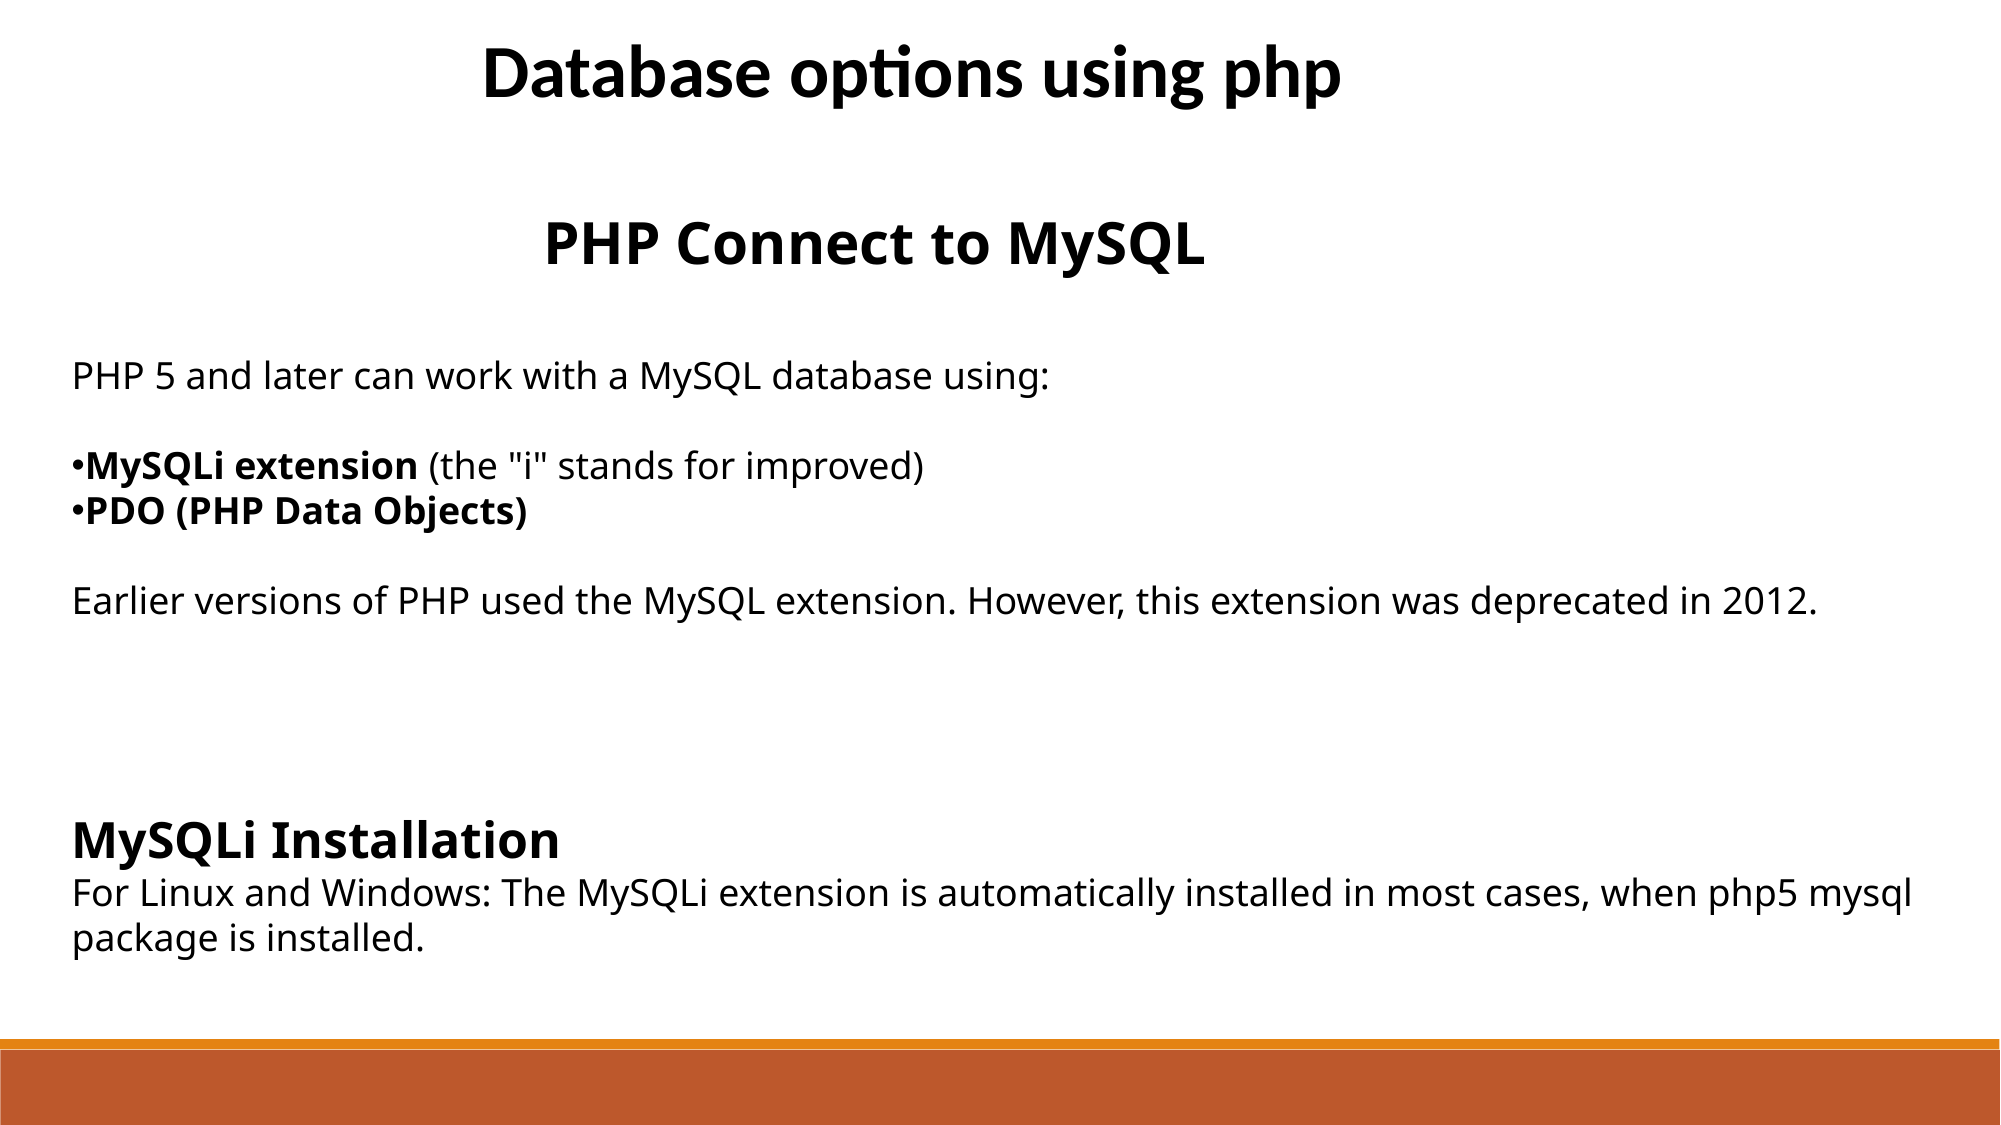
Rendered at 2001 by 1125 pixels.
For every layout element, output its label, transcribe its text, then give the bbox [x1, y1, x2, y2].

text_box MySQLi Installation For Linux and Windows: The MySQLi extension is automatically installed in most cases, when php5 mysql package is installed. [56, 801, 1935, 967]
text_box PHP 5 and later can work with a MySQL database using: MySQLi extension (the "i" stands for improved) PDO (PHP Data Objects) Earlier versions of PHP used the MySQL extension. However, this extension was deprecated in 2012. [56, 344, 1938, 675]
text_box Database options using php [467, 14, 1359, 120]
text_box PHP Connect to MySQL [528, 199, 1222, 284]
